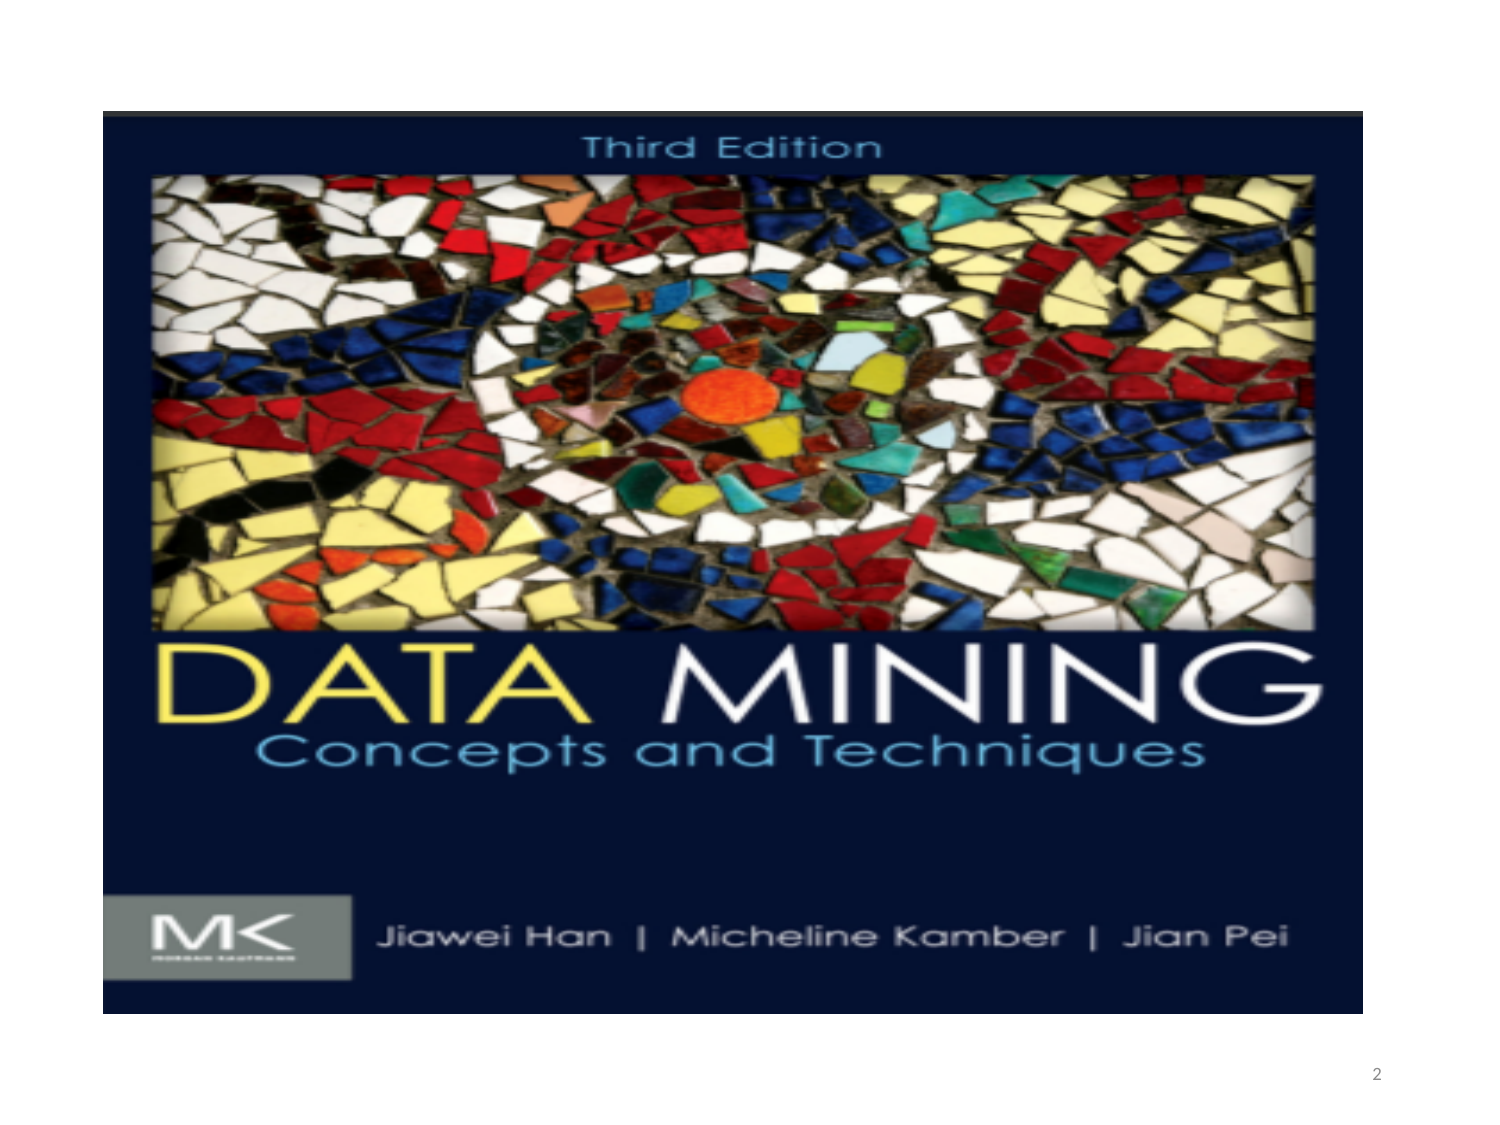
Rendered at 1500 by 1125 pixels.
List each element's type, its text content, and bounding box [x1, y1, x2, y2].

slide_number 2 [1059, 1042, 1397, 1103]
picture [103, 111, 1363, 1014]
